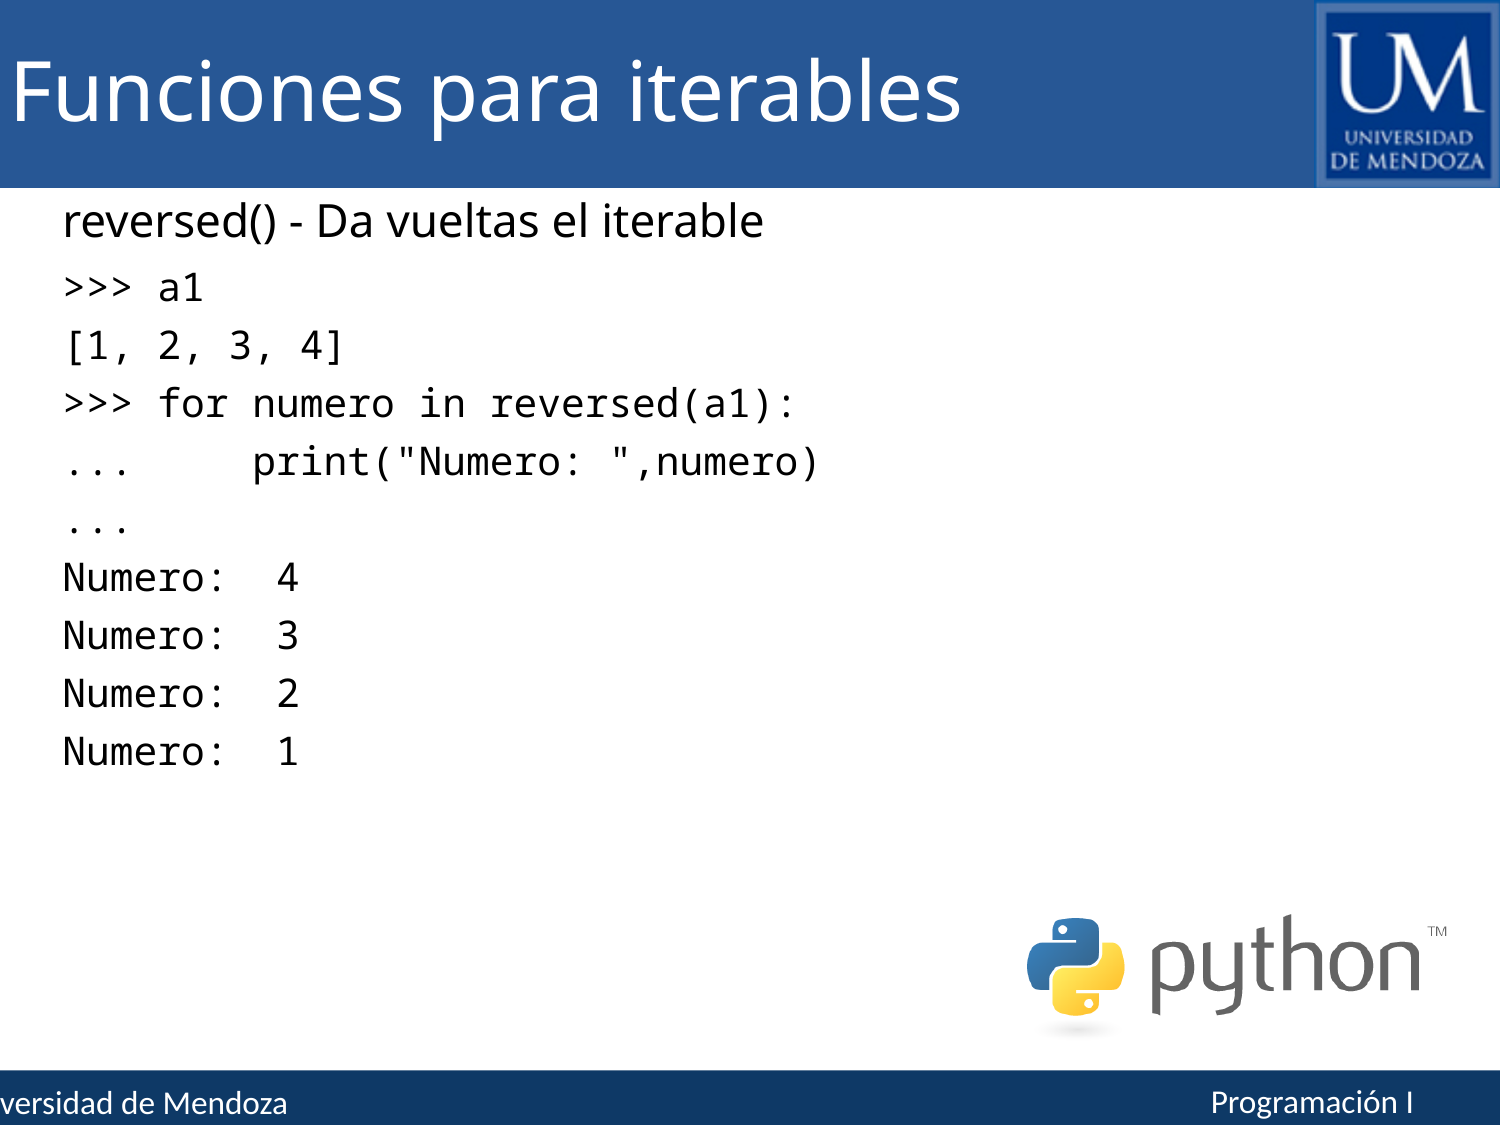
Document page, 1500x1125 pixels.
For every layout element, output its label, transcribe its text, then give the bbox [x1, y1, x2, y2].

title Funciones para iterables [1, 0, 1301, 184]
picture [956, 888, 1487, 1068]
picture [1301, 0, 1500, 184]
list reversed() - Da vueltas el iterable >>> a1 [1, 2, 3, 4] >>> for numero in reversed(a1): ... print("Numero: ",numero) ... Numero: 4 Numero: 3 Numero: 2 Numero: 1 [0, 184, 1500, 1072]
